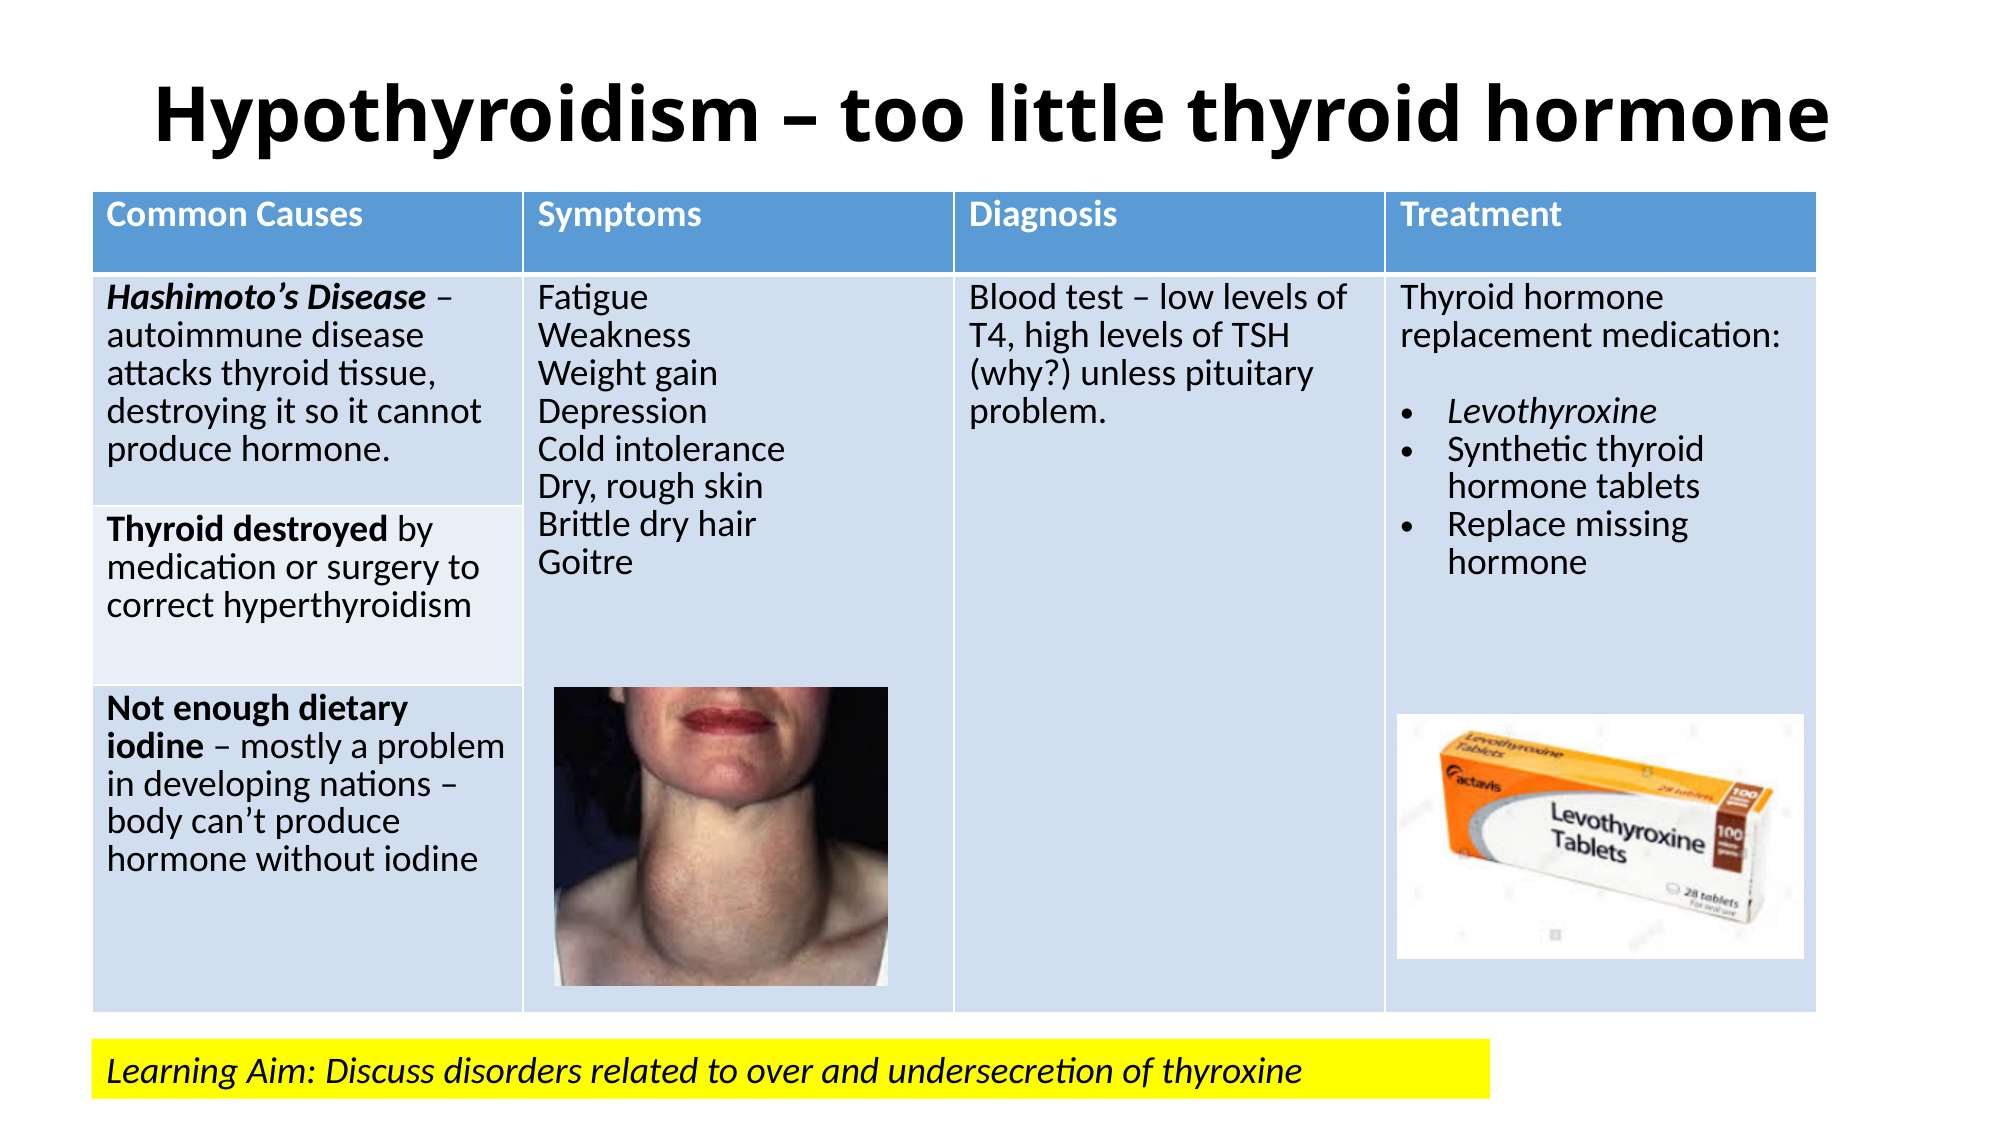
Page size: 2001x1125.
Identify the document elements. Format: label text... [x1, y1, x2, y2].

table_cell Thyroid destroyed by medication or surgery to correct hyperthyroidism [93, 507, 522, 684]
picture [1397, 714, 1804, 959]
table_cell Fatigue Weakness Weight gain Depression Cold intolerance Dry, rough skin Brittle dry hair Goitre [524, 277, 953, 1012]
table_cell Not enough dietary iodine – mostly a problem in developing nations – body can’t produce hormone without iodine [93, 686, 522, 1012]
table_cell Blood test – low levels of T4, high levels of TSH (why?) unless pituitary problem. [955, 277, 1384, 1012]
table_header Diagnosis [955, 192, 1384, 272]
title Hypothyroidism – too little thyroid hormone [137, 59, 1863, 173]
table_header Treatment [1386, 192, 1816, 272]
table_header Symptoms [524, 192, 953, 272]
table_cell Hashimoto’s Disease – autoimmune disease attacks thyroid tissue, destroying it so it cannot produce hormone. [93, 277, 522, 505]
table_header Common Causes [93, 192, 522, 272]
table_cell Thyroid hormone replacement medication: Levothyroxine Synthetic thyroid hormone tablets Replace missing hormone [1386, 277, 1816, 1012]
picture [554, 687, 888, 986]
text_box Learning Aim: Discuss disorders related to over and undersecretion of thyroxine [91, 1038, 1491, 1099]
